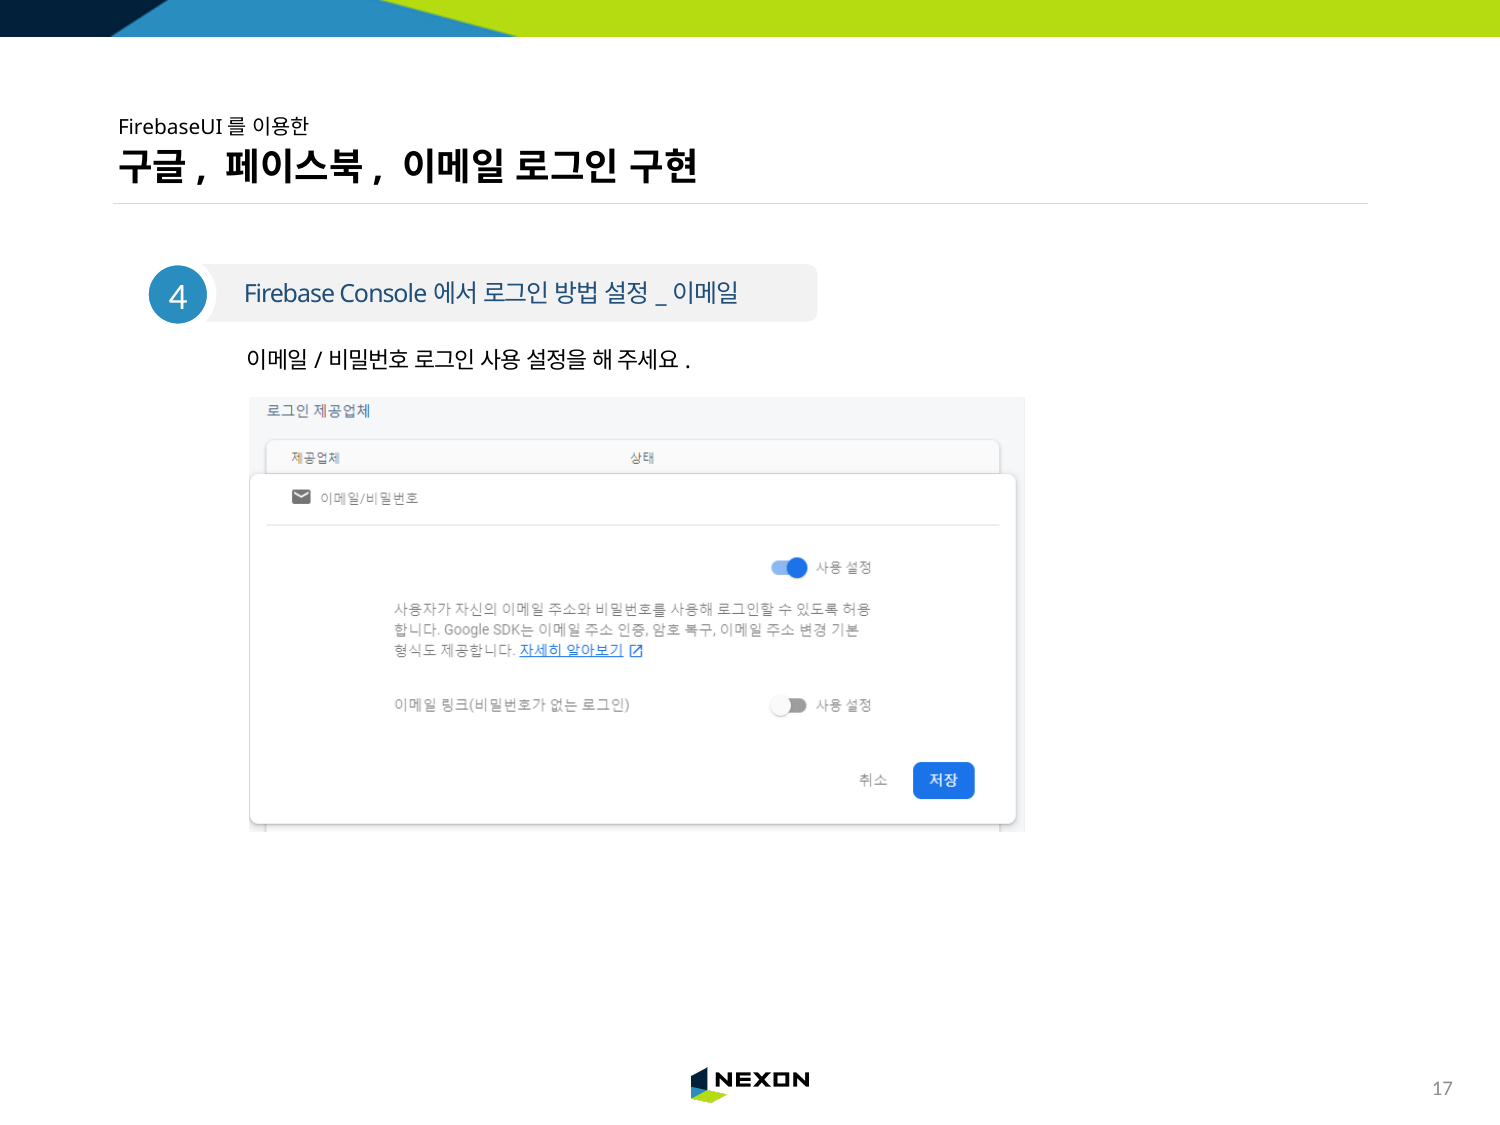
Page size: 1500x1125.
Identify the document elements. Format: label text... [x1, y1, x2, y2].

title FirebaseUI를 이용한 구글, 페이스북, 이메일 로그인 구현 [103, 90, 1397, 209]
text_box Firebase Console에서 로그인 방법 설정_이메일 [195, 263, 819, 323]
picture [0, 0, 1500, 37]
picture [249, 397, 1025, 832]
picture [691, 1067, 809, 1103]
text_box 4 [142, 259, 213, 330]
text_box 이메일/비밀번호 로그인 사용 설정을 해 주세요. [232, 338, 1368, 381]
slide_number 16 [1130, 1056, 1468, 1117]
